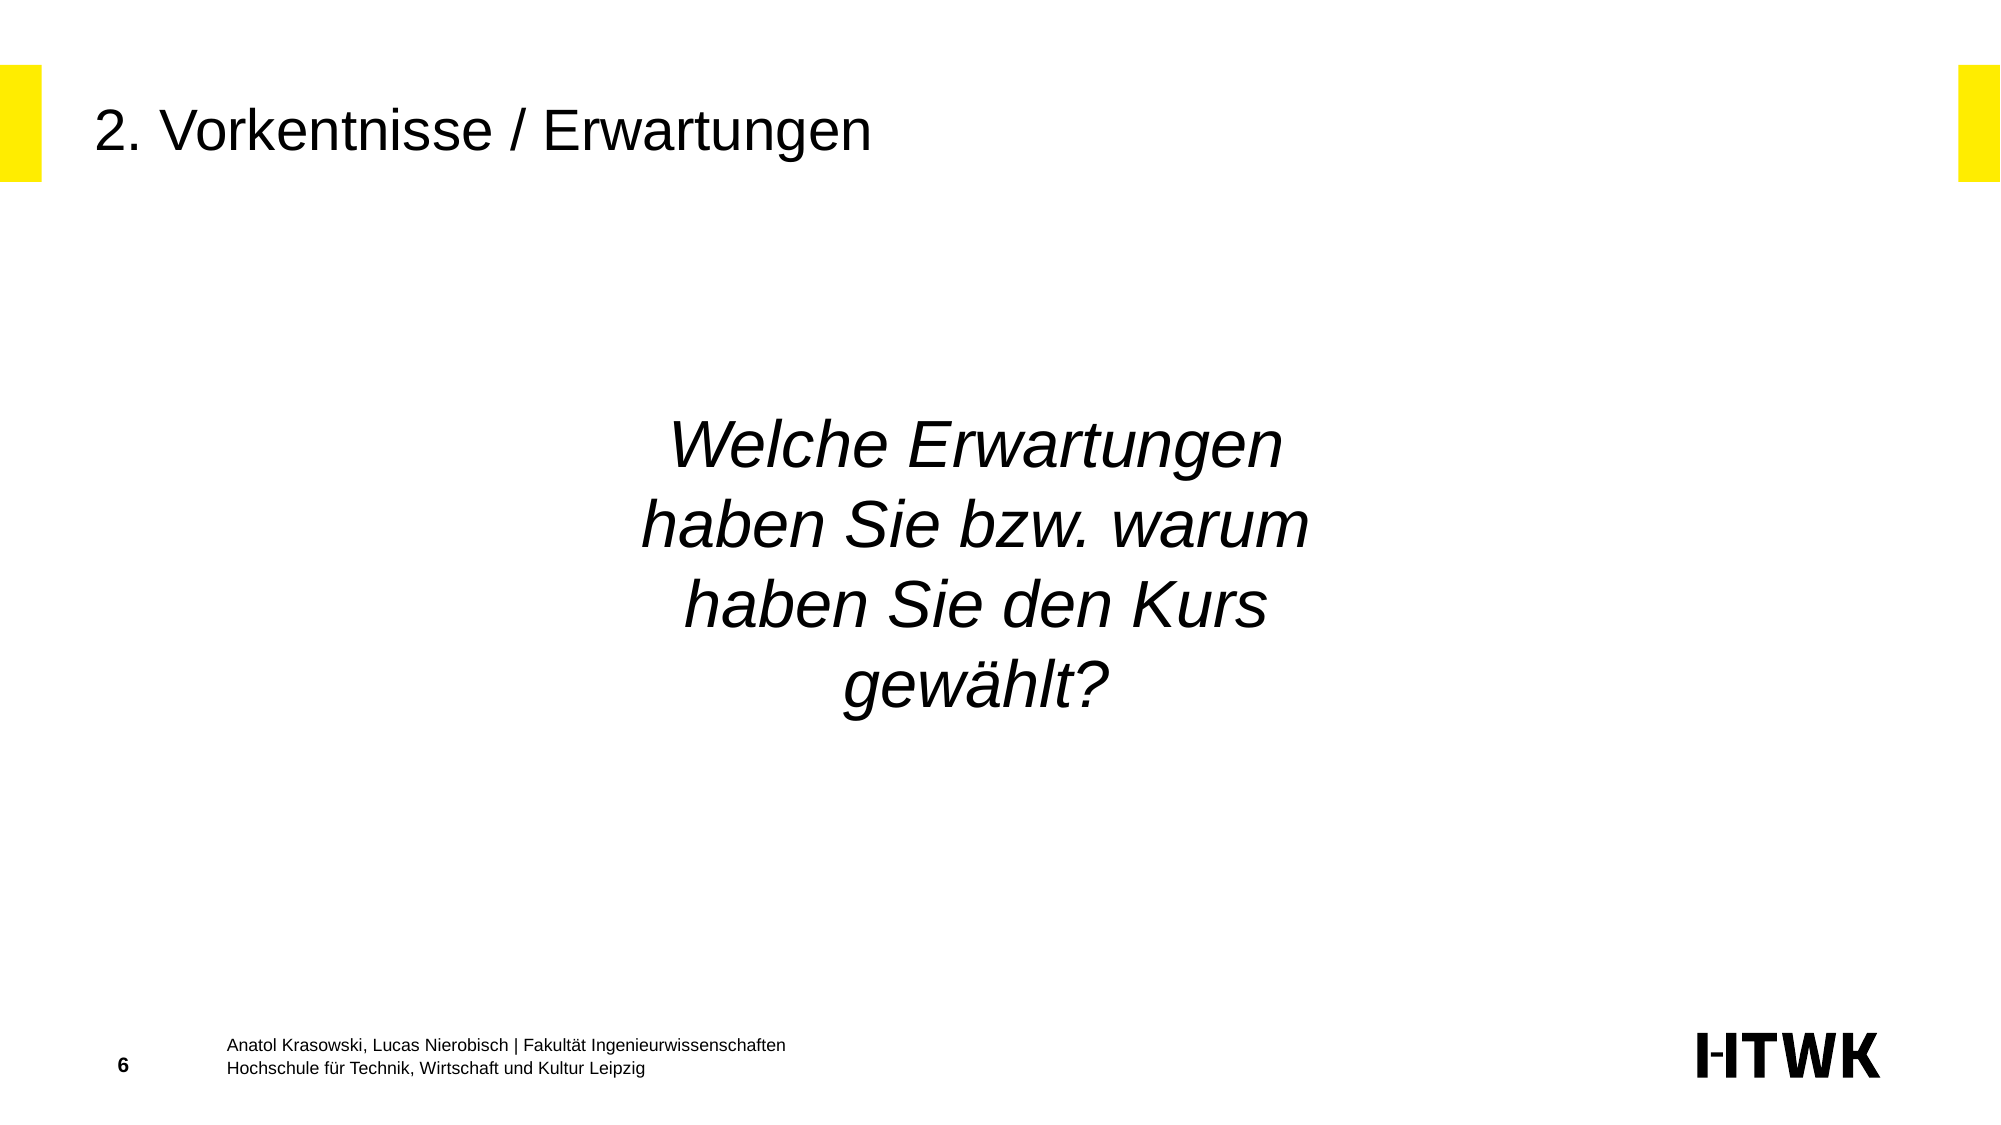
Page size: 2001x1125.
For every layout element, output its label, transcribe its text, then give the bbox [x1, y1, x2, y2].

text_box Welche Erwartungen haben Sie bzw. warum haben Sie den Kurs gewählt? [577, 393, 1377, 728]
slide_number 6 [117, 1018, 199, 1078]
footer Anatol Krasowski, Lucas Nierobisch | Fakultät Ingenieurwissenschaften [226, 1017, 1214, 1055]
title 2. Vorkentnisse / Erwartungen [94, 86, 1860, 255]
